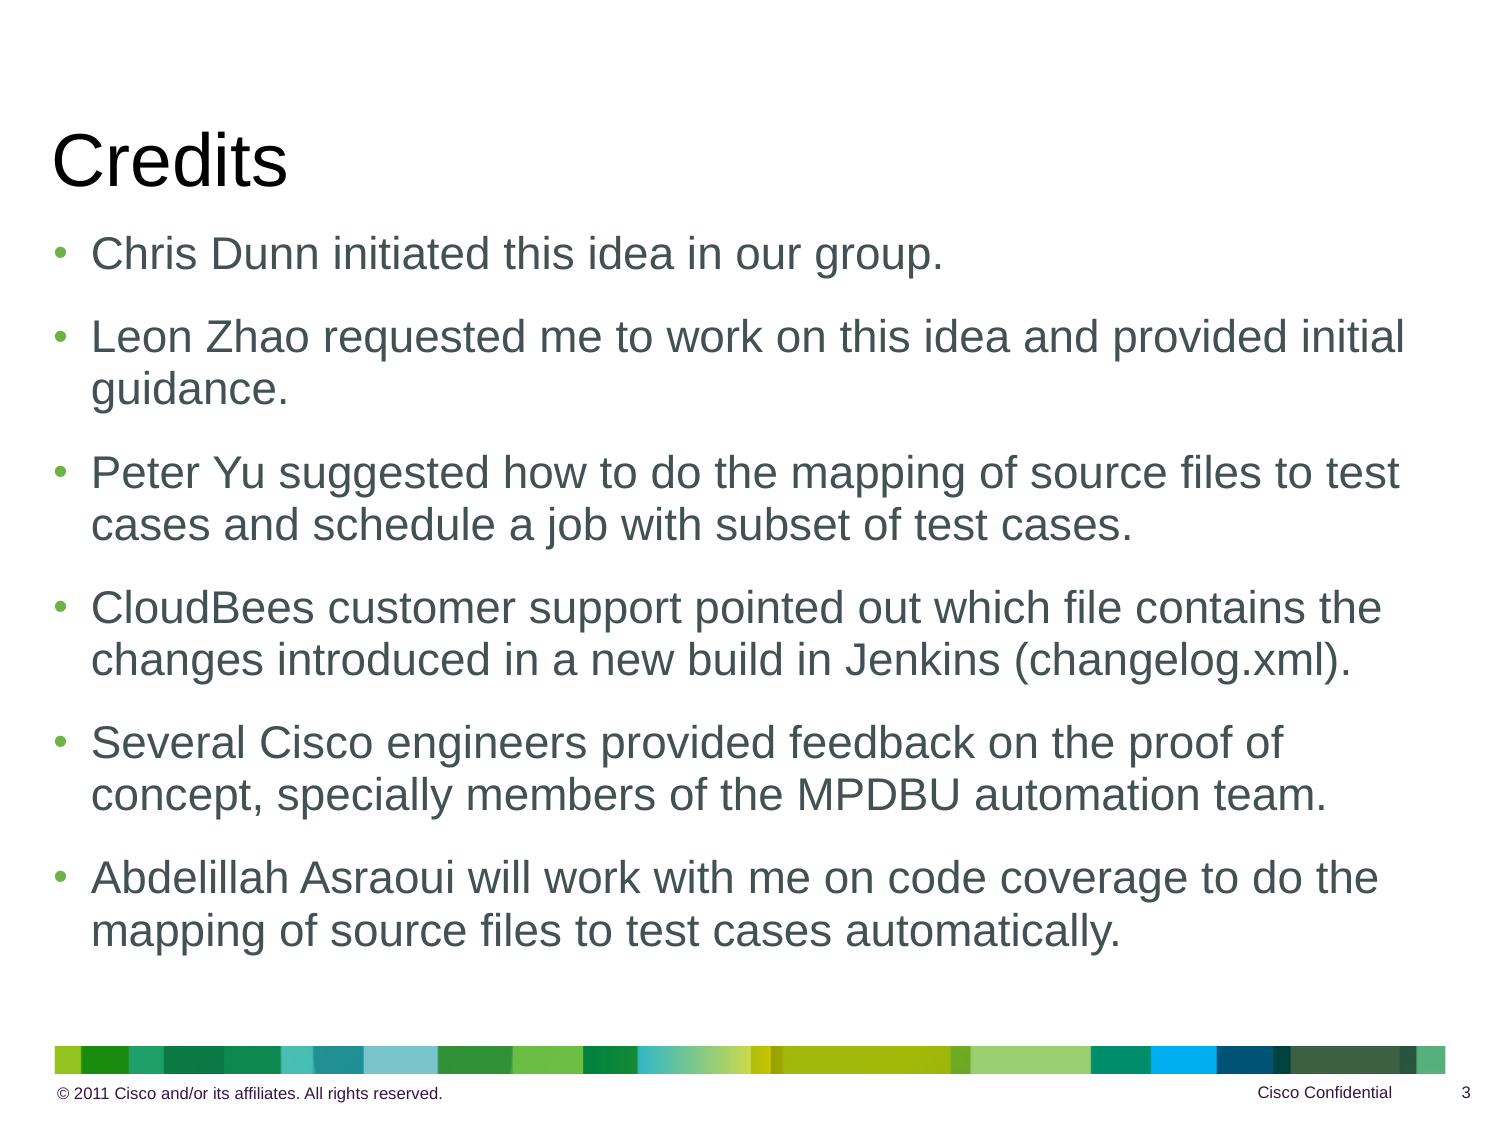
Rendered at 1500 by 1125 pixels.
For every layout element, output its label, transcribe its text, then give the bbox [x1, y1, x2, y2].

picture [54, 1046, 1150, 1074]
list Chris Dunn initiated this idea in our group. Leon Zhao requested me to work on this idea and provided initial guidance. Peter Yu suggested how to do the mapping of source files to test cases and schedule a job with subset of test cases. CloudBees customer support pointed out which file contains the changes introduced in a new build in Jenkins (changelog.xml). Several Cisco engineers provided feedback on the proof of concept, specially members of the MPDBU automation team. Abdelillah Asraoui will work with me on code coverage to do the mapping of source files to test cases automatically. [38, 220, 1445, 1035]
title Credits [37, 70, 1446, 209]
picture [1274, 1046, 1446, 1074]
